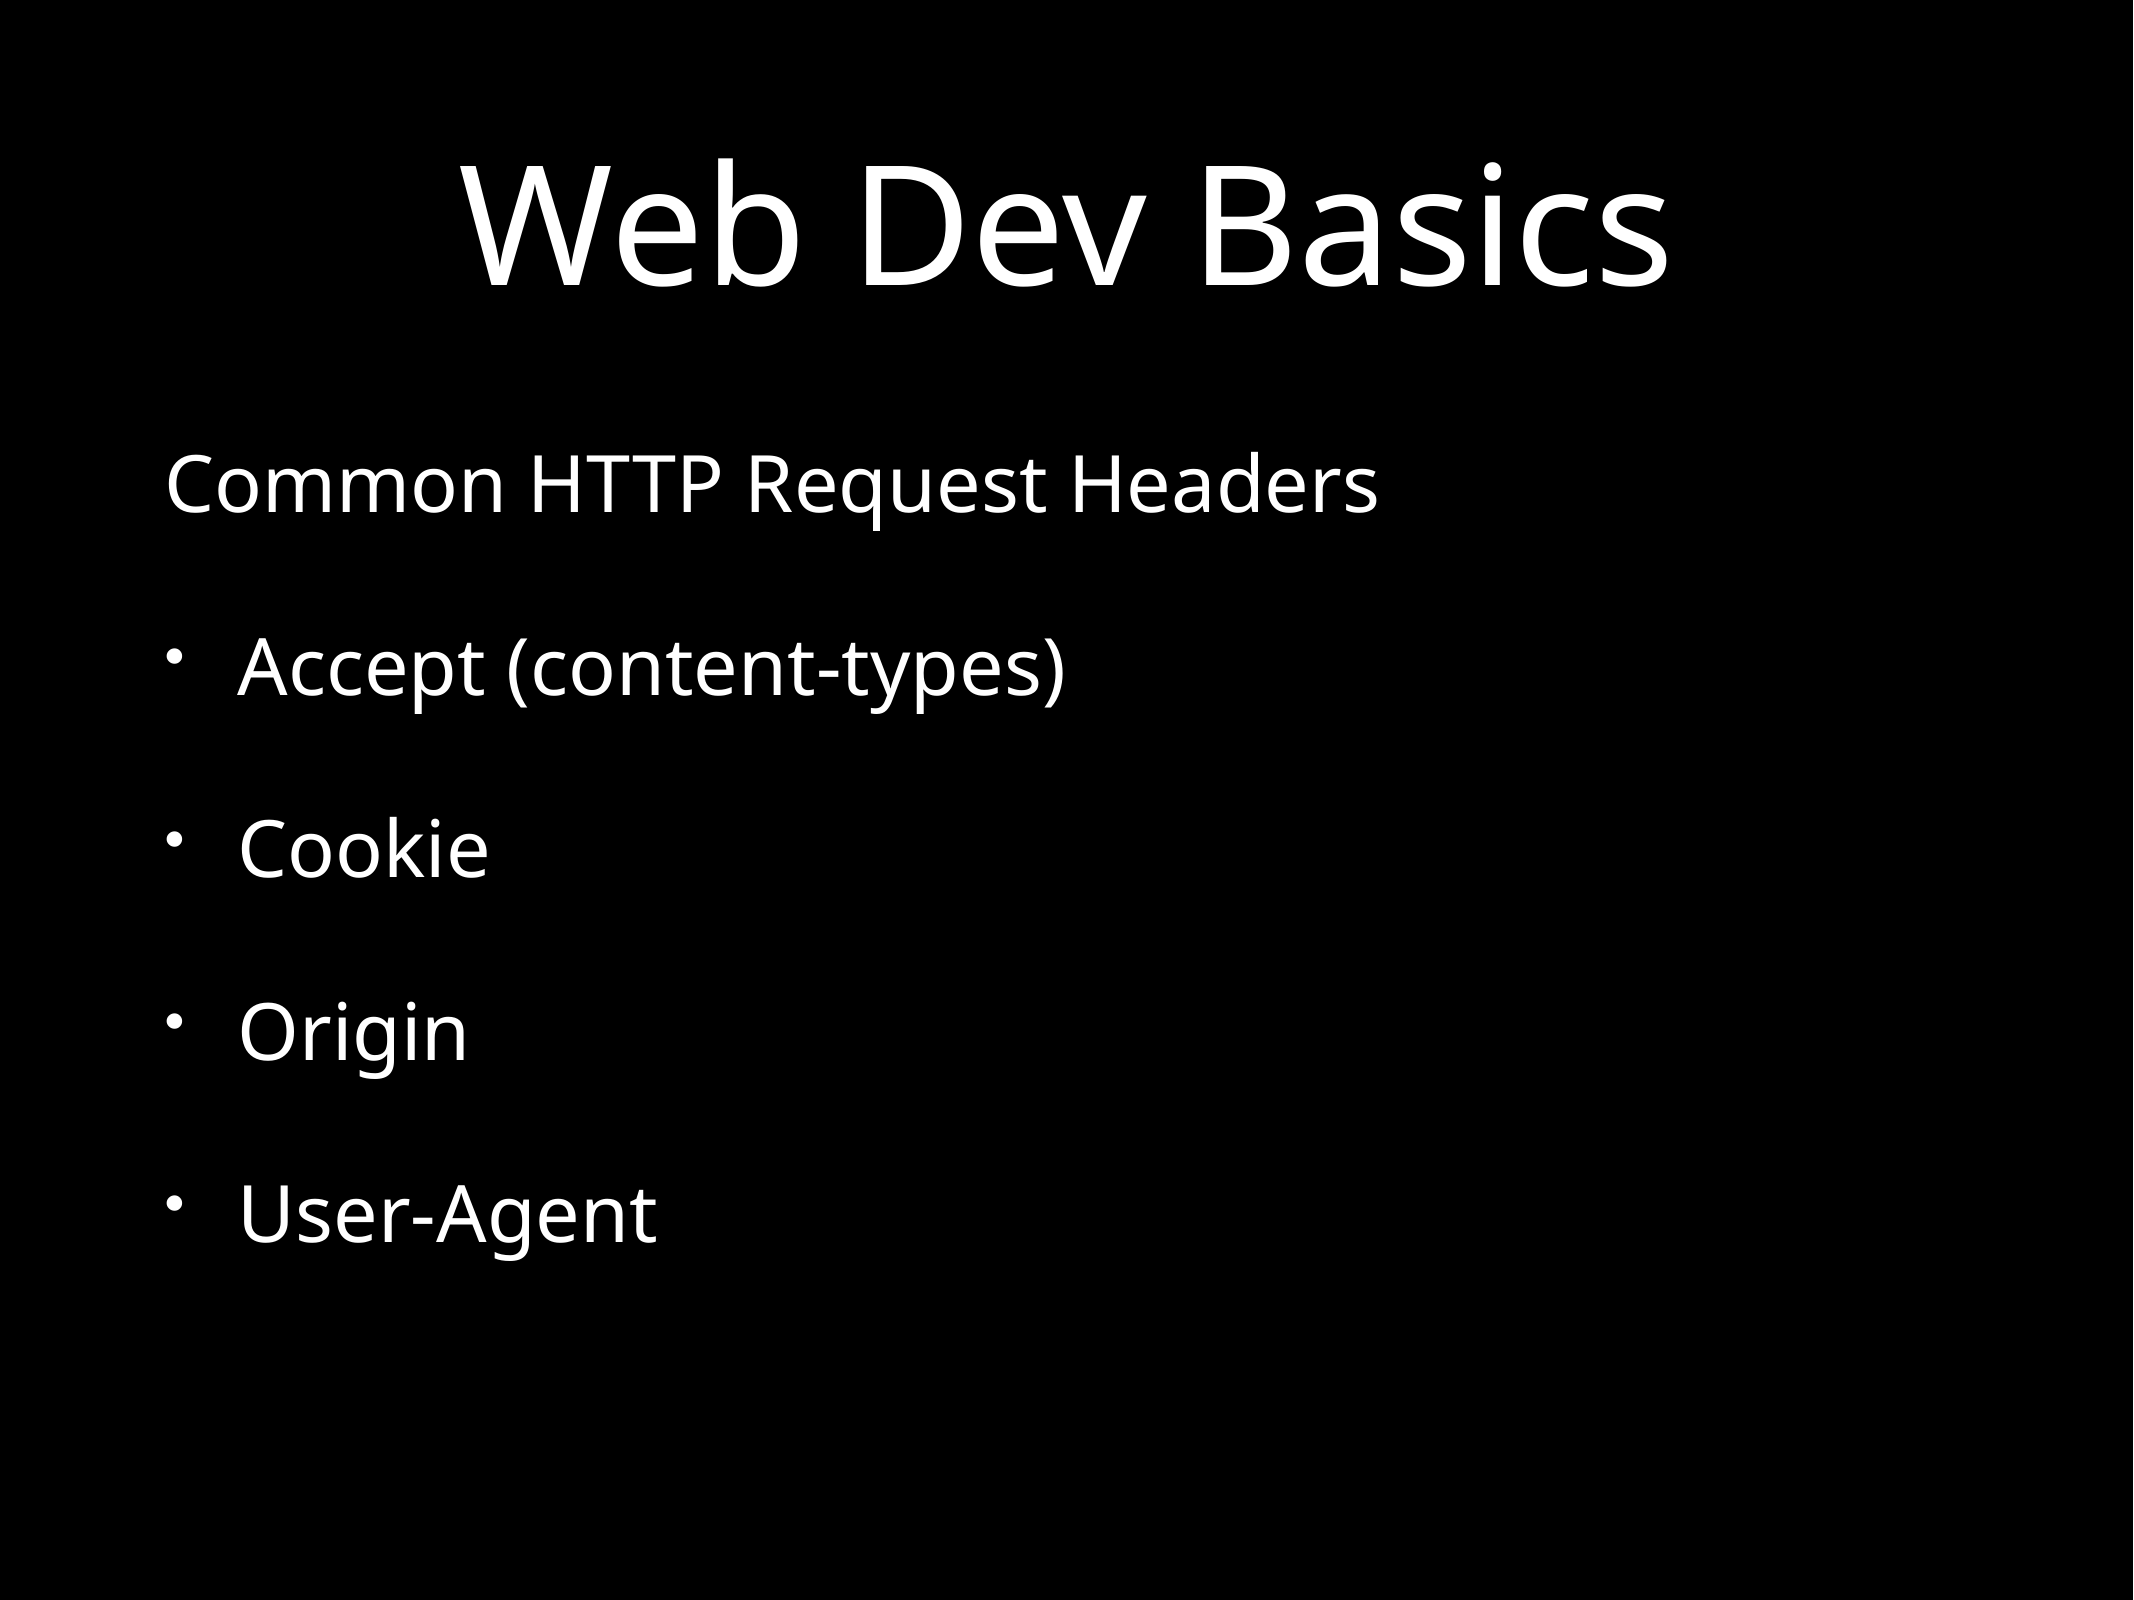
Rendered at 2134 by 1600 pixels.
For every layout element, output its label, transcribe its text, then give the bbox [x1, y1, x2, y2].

title Web Dev Basics [155, 41, 1978, 397]
list Common HTTP Request Headers Accept (content-types) Cookie Origin User-Agent [155, 424, 1978, 1457]
